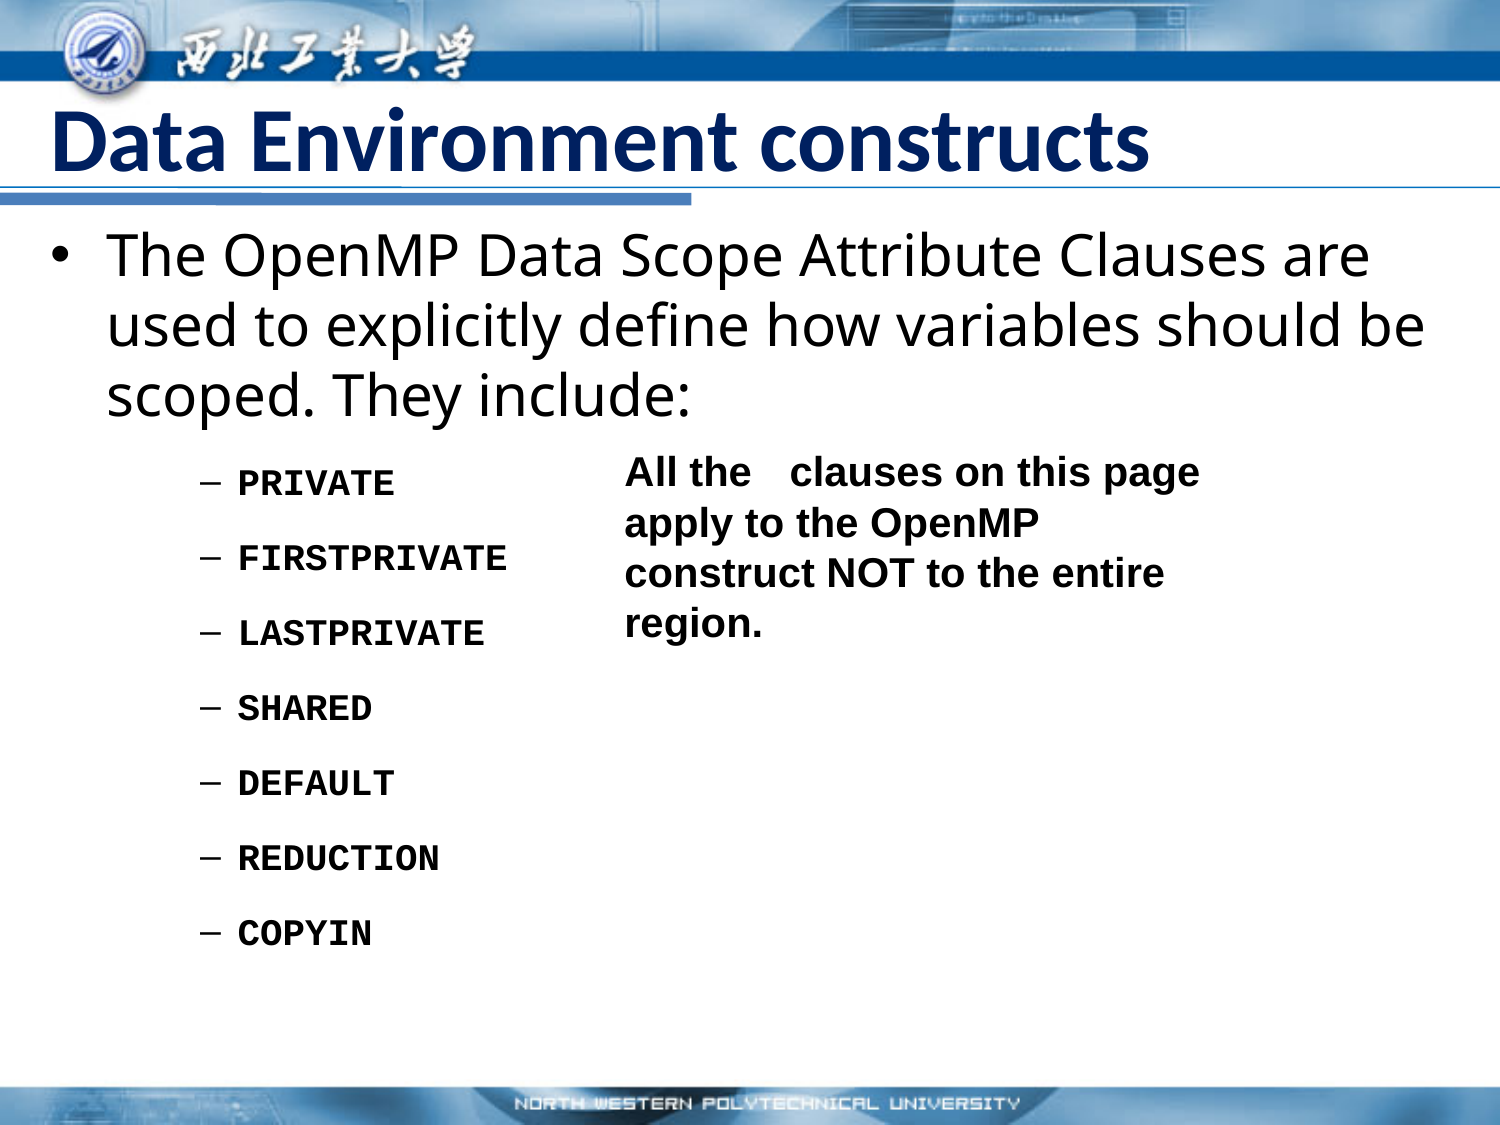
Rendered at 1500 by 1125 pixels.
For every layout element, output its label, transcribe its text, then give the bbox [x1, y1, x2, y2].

text_box All the clauses on this page apply to the OpenMP construct NOT to the entire region. [609, 445, 1285, 646]
title Data Environment constructs [35, 82, 1465, 188]
picture [0, 0, 1500, 186]
picture [0, 188, 1500, 1125]
list The OpenMP Data Scope Attribute Clauses are used to explicitly define how variables should be scoped. They include: PRIVATE FIRSTPRIVATE LASTPRIVATE SHARED DEFAULT REDUCTION COPYIN [35, 210, 1465, 1020]
